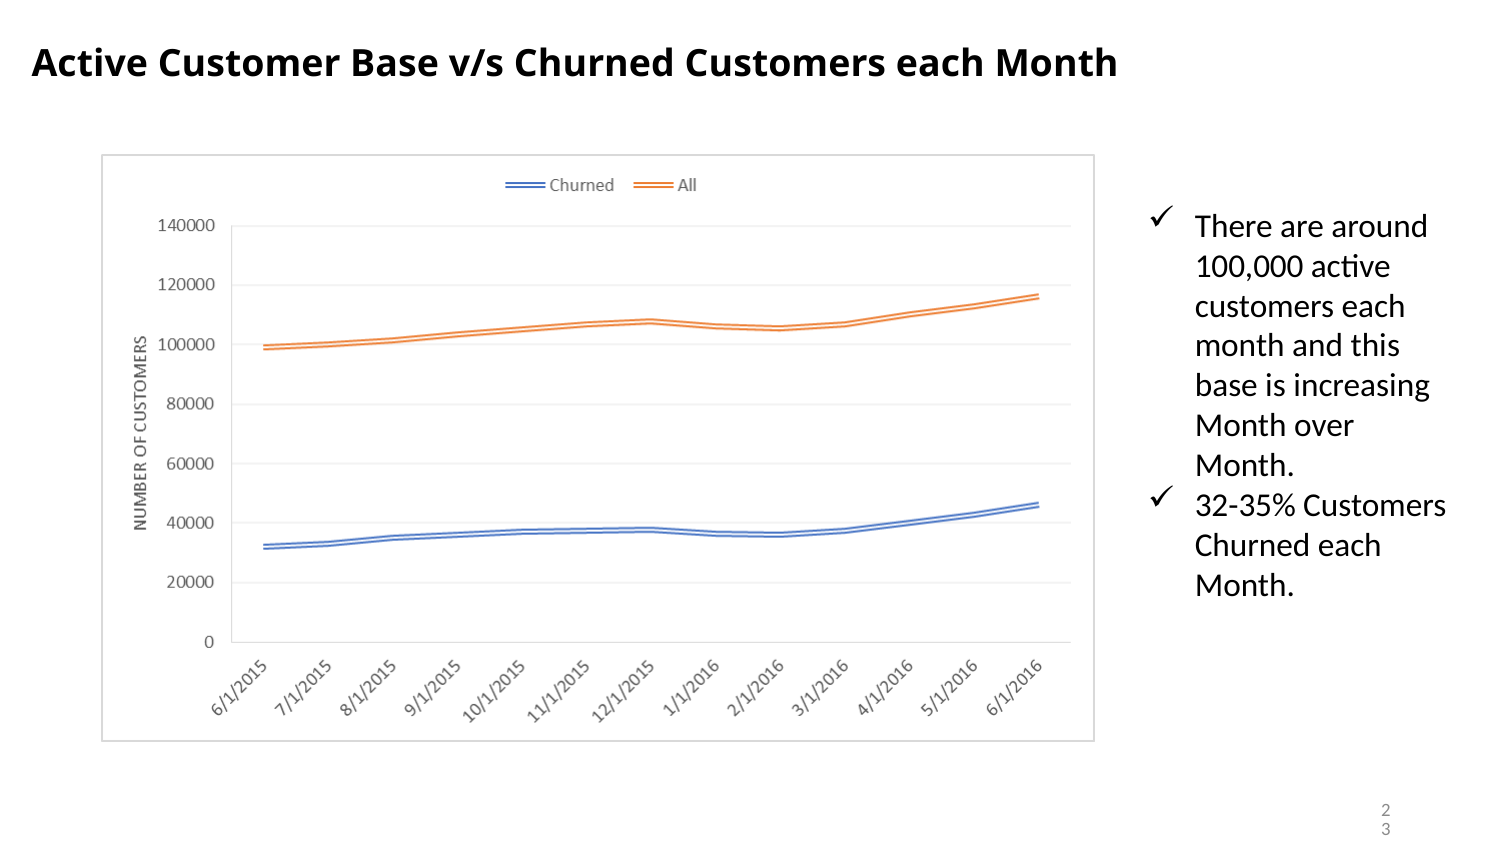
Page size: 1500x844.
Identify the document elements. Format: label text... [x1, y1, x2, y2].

slide_number 23 [1366, 786, 1416, 832]
picture [101, 154, 1095, 742]
title Active Customer Base v/s Churned Customers each Month [16, 16, 1486, 113]
text_box There are around 100,000 active customers each month and this base is increasing Month over Month. 32-35% Customers Churned each Month. [1133, 196, 1465, 611]
